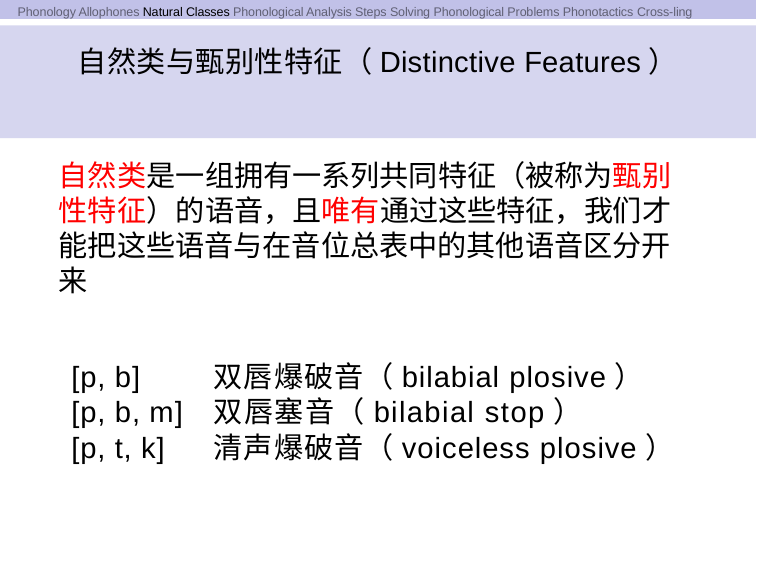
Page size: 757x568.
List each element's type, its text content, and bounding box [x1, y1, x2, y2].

title 自然类与甄别性特征（Distinctive Features） [0, 25, 756, 139]
text_box 自然类是一组拥有一系列共同特征（被称为甄别性特征）的语音，且唯有通过这些特征，我们才能把这些语音与在音位总表中的其他语音区分开来 [p, b] 双唇爆破音（bilabial plosive） [p, b, m] 双唇塞音（bilabial stop） [p, t, k] 清声爆破音（voiceless plosive） [56, 154, 699, 464]
text_box Phonology Allophones Natural Classes Phonological Analysis Steps Solving Phonological Problems Phonotactics Cross-ling [0, 0, 756, 19]
